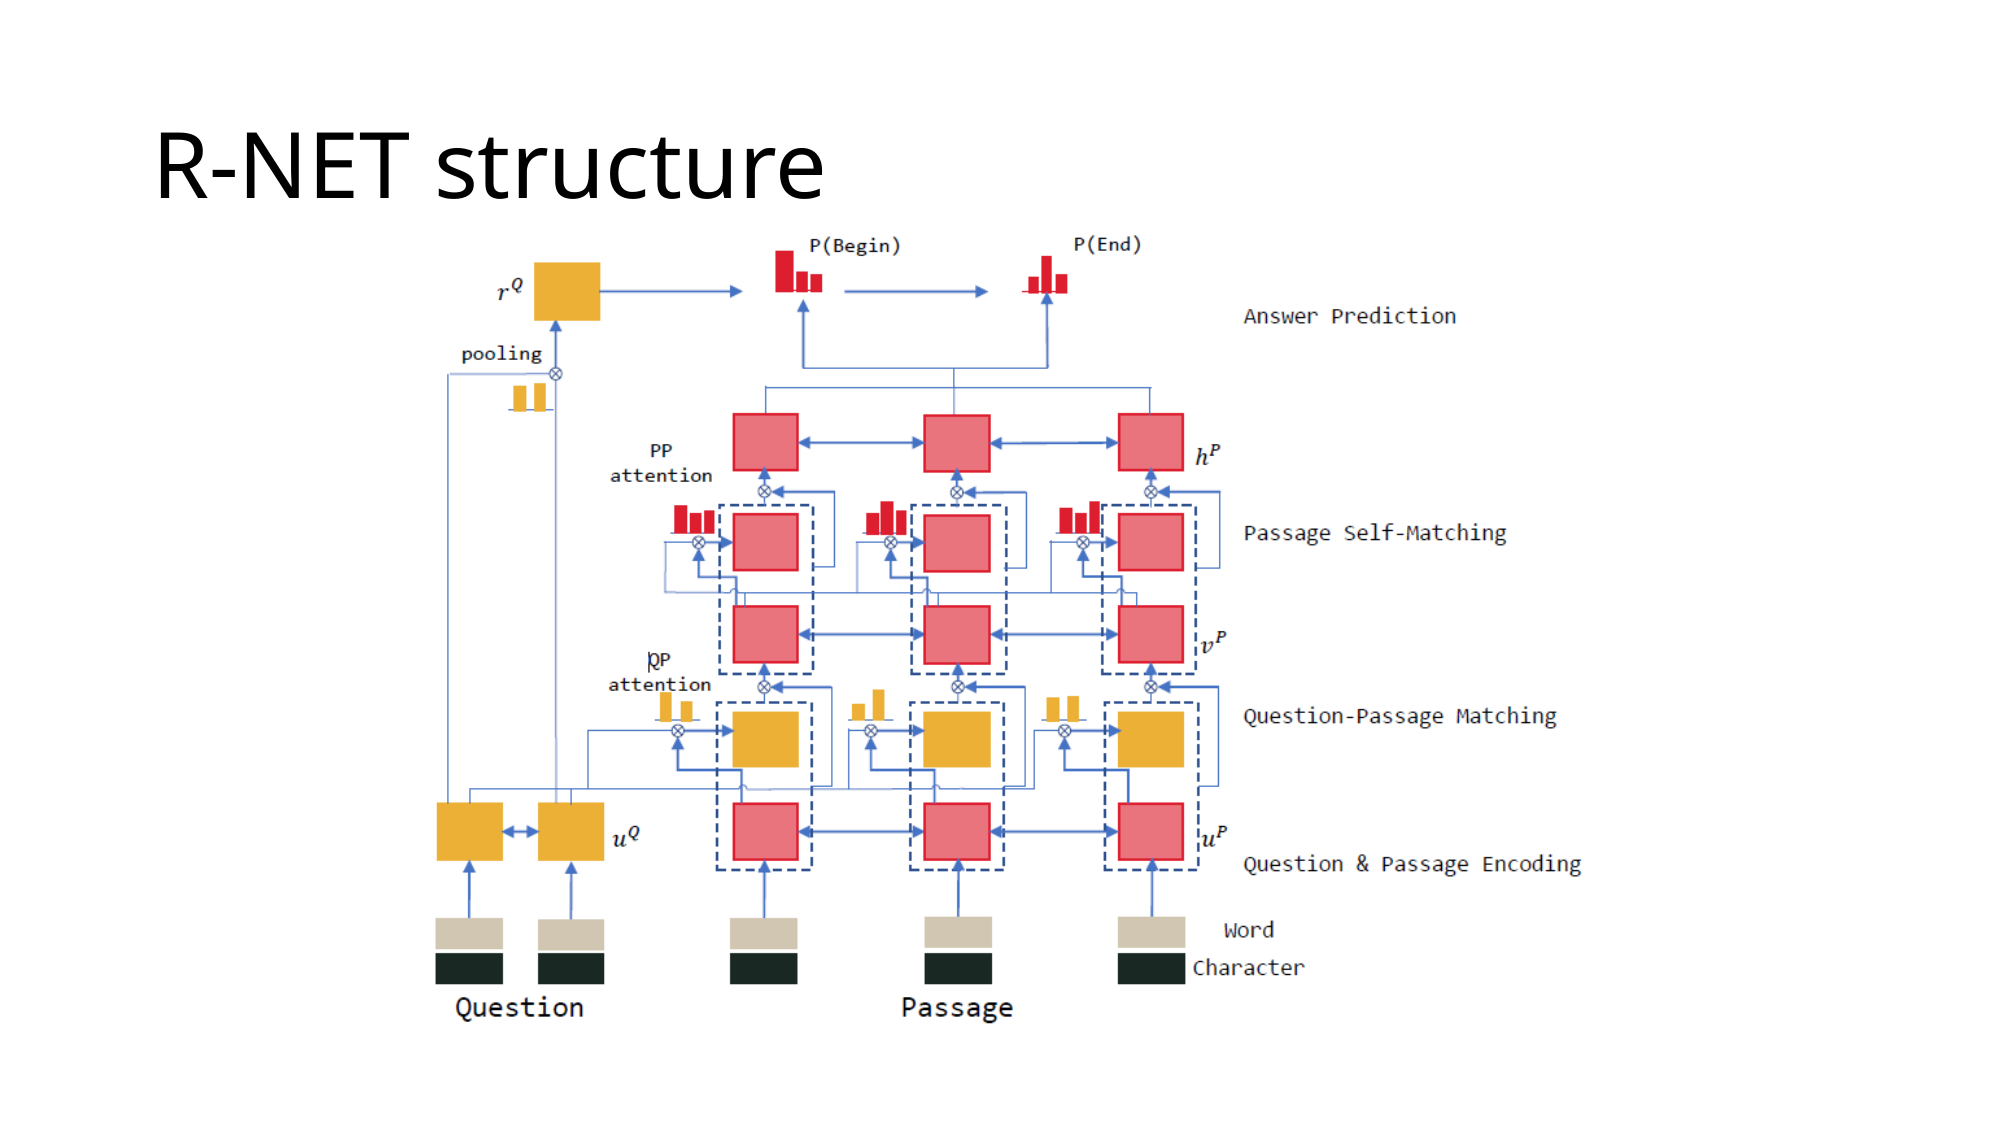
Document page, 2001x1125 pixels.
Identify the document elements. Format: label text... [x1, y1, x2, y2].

title R-NET structure [137, 59, 1863, 278]
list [389, 221, 1611, 1035]
